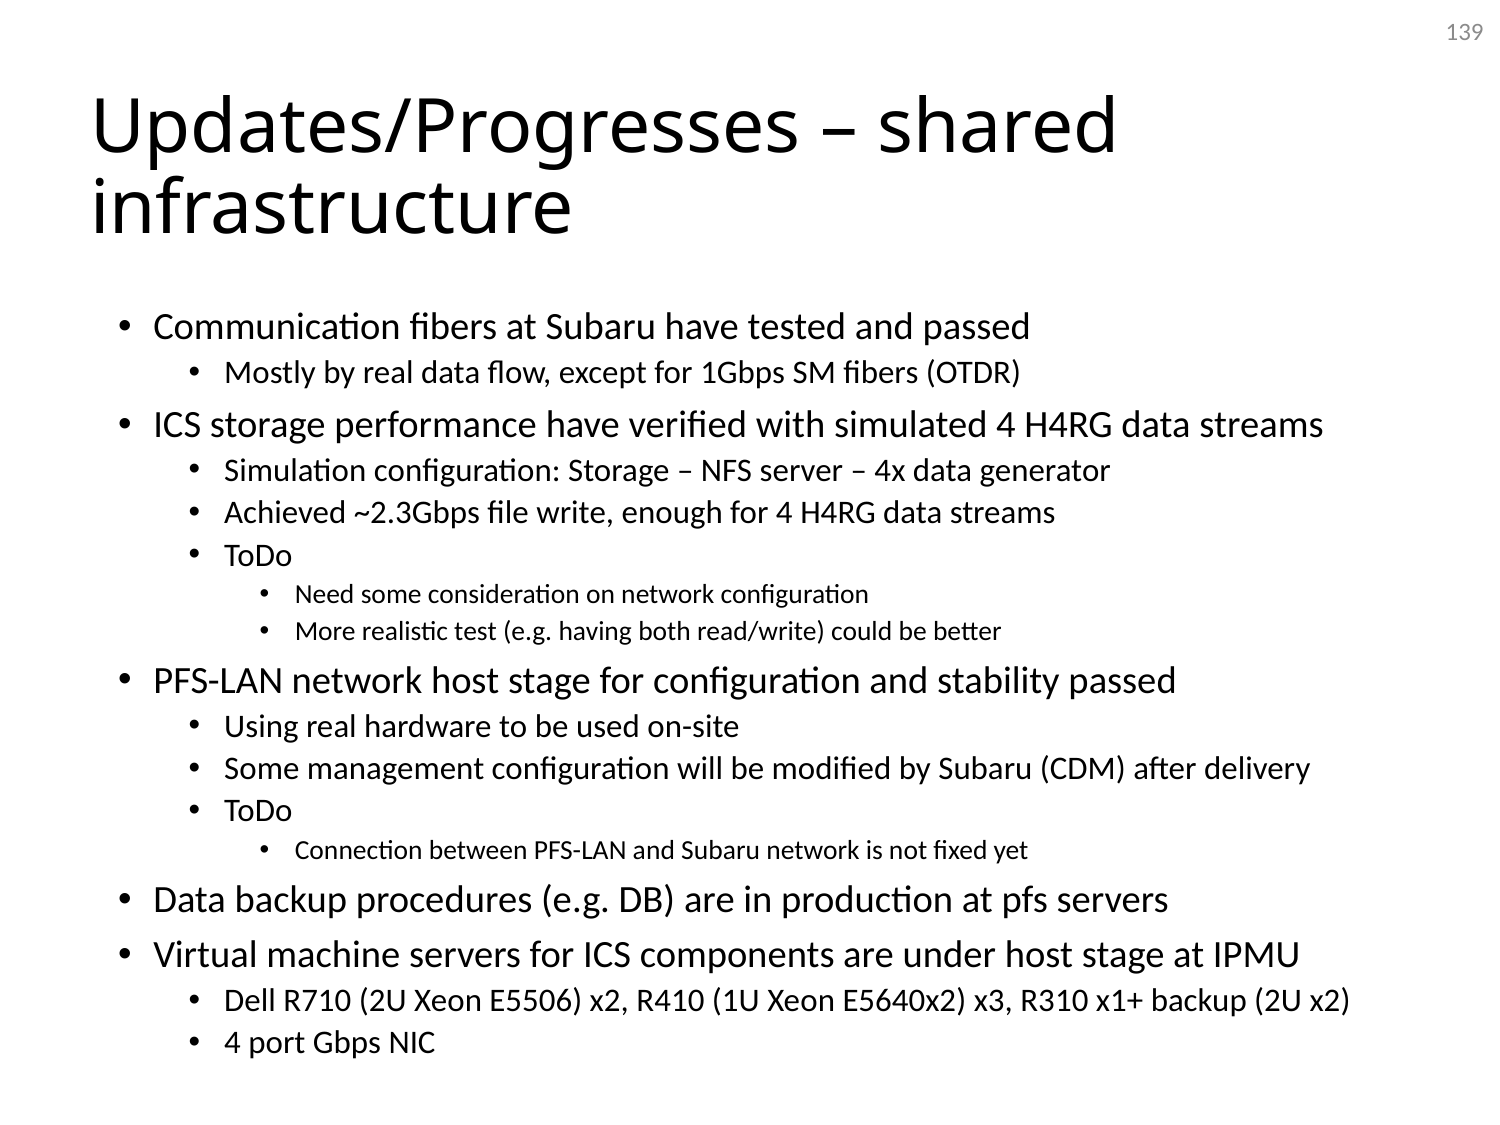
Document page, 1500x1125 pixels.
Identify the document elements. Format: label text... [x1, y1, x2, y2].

list Communication fibers at Subaru have tested and passed Mostly by real data flow, except for 1Gbps SM fibers (OTDR) ICS storage performance have verified with simulated 4 H4RG data streams Simulation configuration: Storage – NFS server – 4x data generator Achieved ~2.3Gbps file write, enough for 4 H4RG data streams ToDo Need some consideration on network configuration More realistic test (e.g. having both read/write) could be better PFS-LAN network host stage for configuration and stability passed Using real hardware to be used on-site Some management configuration will be modified by Subaru (CDM) after delivery ToDo Connection between PFS-LAN and Subaru network is not fixed yet Data backup procedures (e.g. DB) are in production at pfs servers Virtual machine servers for ICS components are under host stage at IPMU Dell R710 (2U Xeon E5506) x2, R410 (1U Xeon E5640x2) x3, R310 x1+ backup (2U x2) 4 port Gbps NIC [103, 299, 1500, 1091]
title Updates/Progresses – shared infrastructure [75, 59, 1428, 278]
slide_number 139 [1161, 0, 1499, 61]
